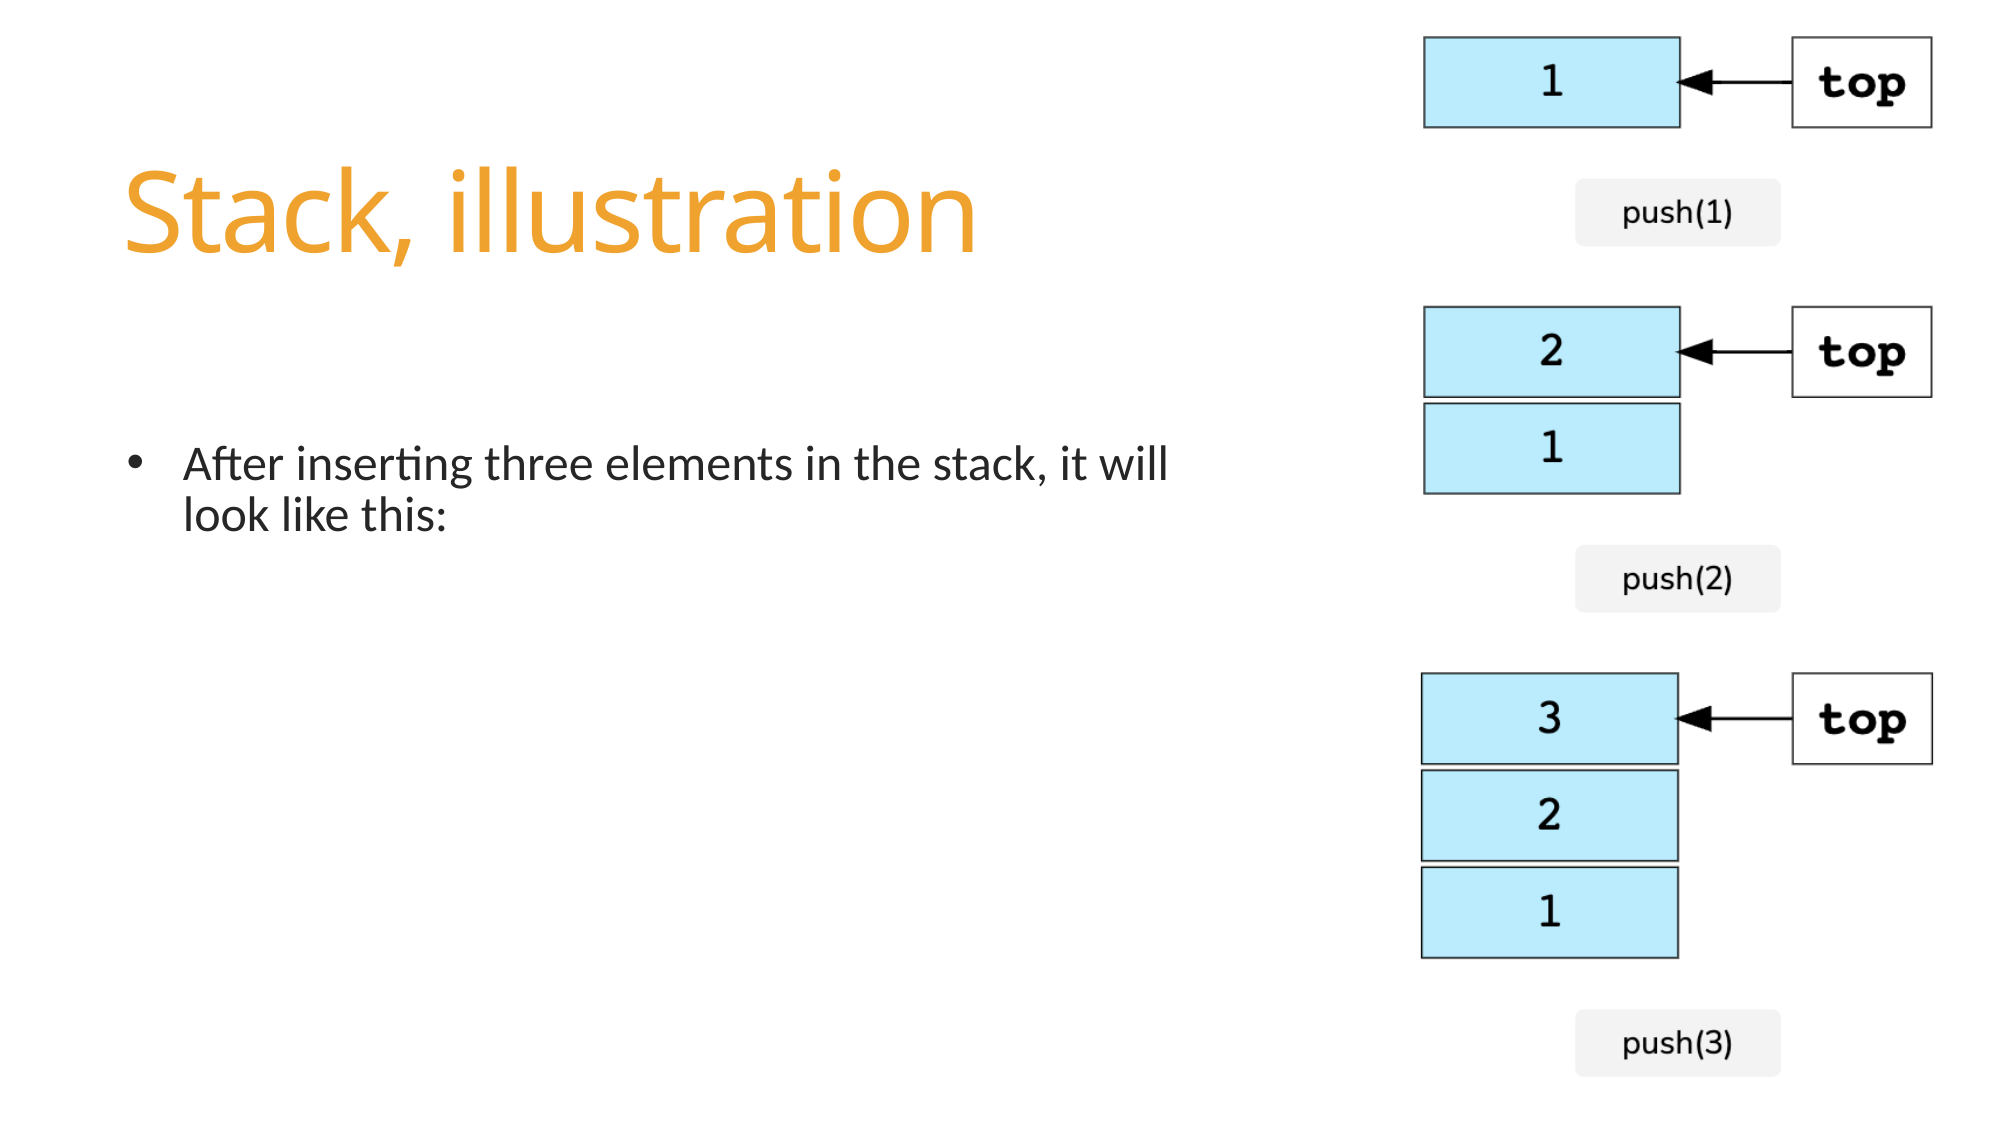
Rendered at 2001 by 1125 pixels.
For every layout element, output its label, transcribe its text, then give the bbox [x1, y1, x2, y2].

list After inserting three elements in the stack, it will look like this: [111, 432, 1240, 948]
picture [1330, 0, 2000, 1125]
title Stack, illustration [107, 81, 1275, 354]
